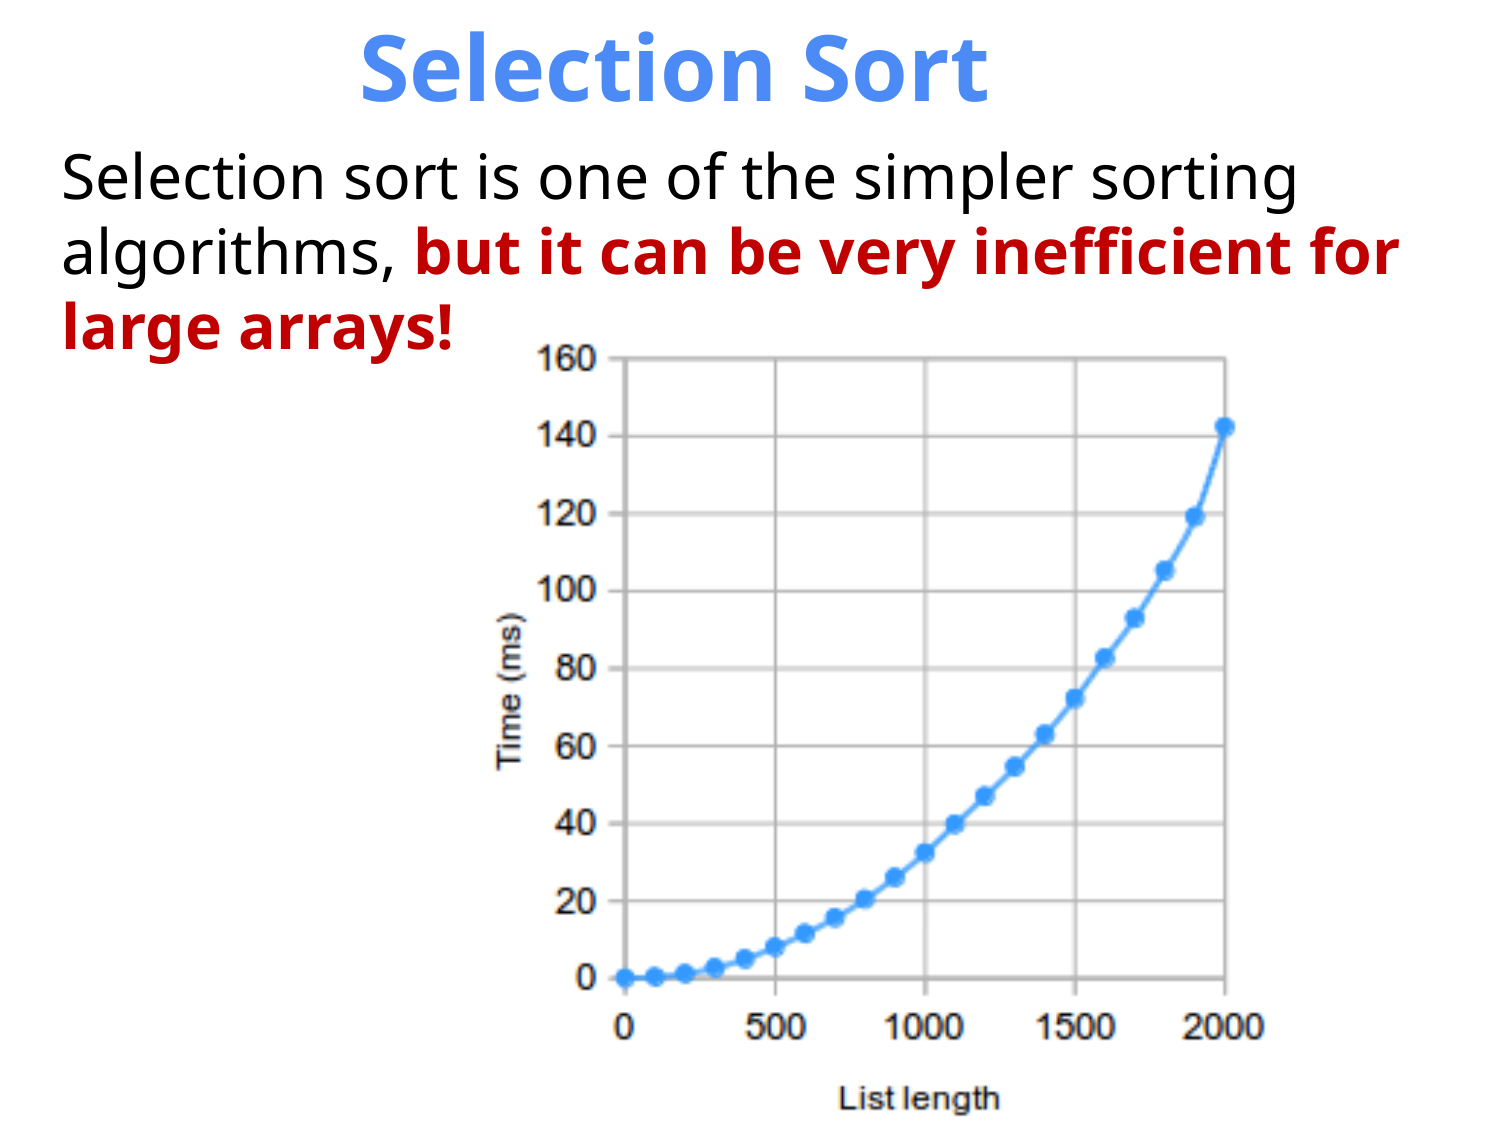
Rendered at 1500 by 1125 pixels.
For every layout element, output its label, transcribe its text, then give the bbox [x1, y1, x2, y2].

picture [489, 328, 1286, 1125]
list Selection sort is one of the simpler sorting algorithms, but it can be very inefficient for large arrays! [46, 129, 1482, 1125]
title Selection Sort [0, 0, 1350, 130]
